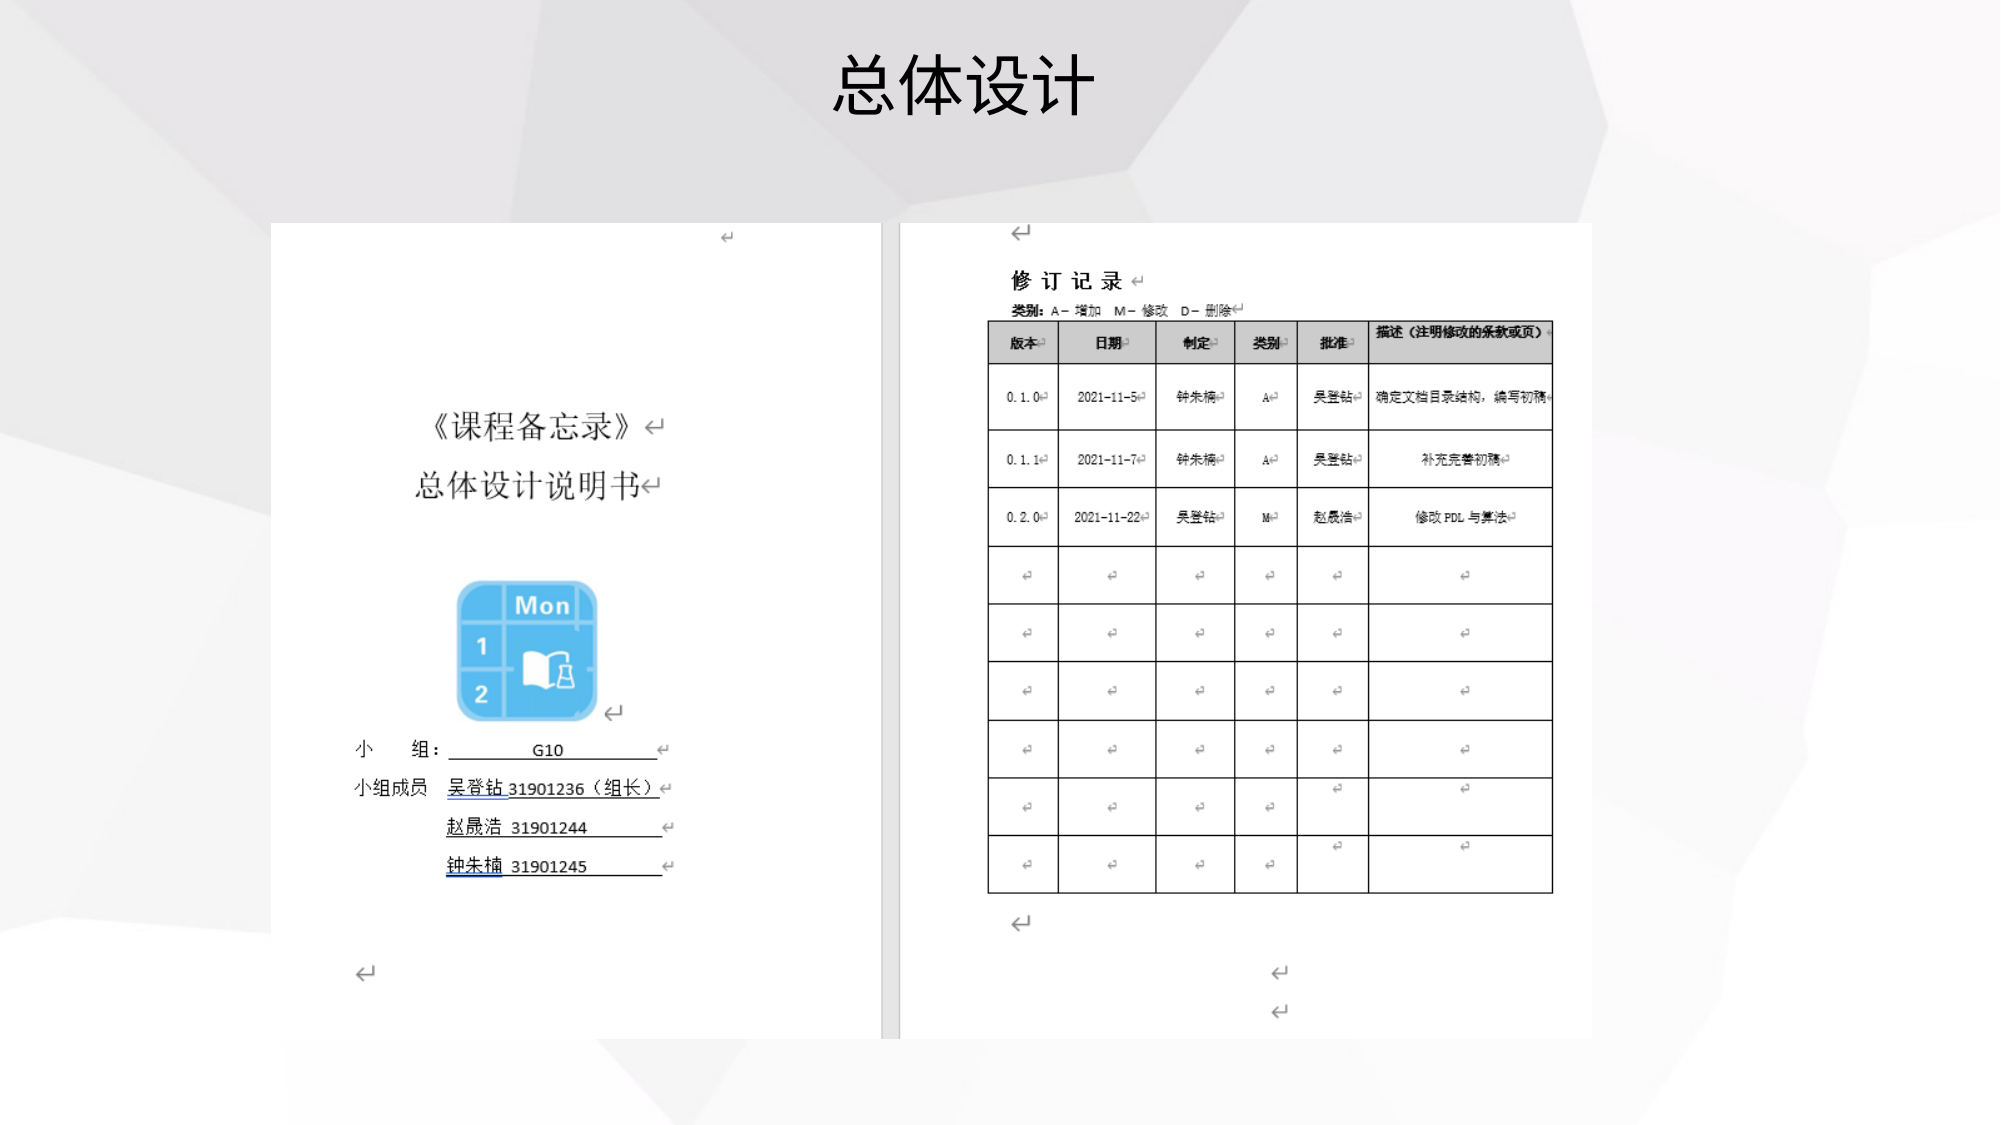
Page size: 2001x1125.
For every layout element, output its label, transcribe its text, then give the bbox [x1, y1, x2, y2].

text_box 总体设计 [815, 36, 1113, 132]
picture [0, 0, 2001, 1125]
